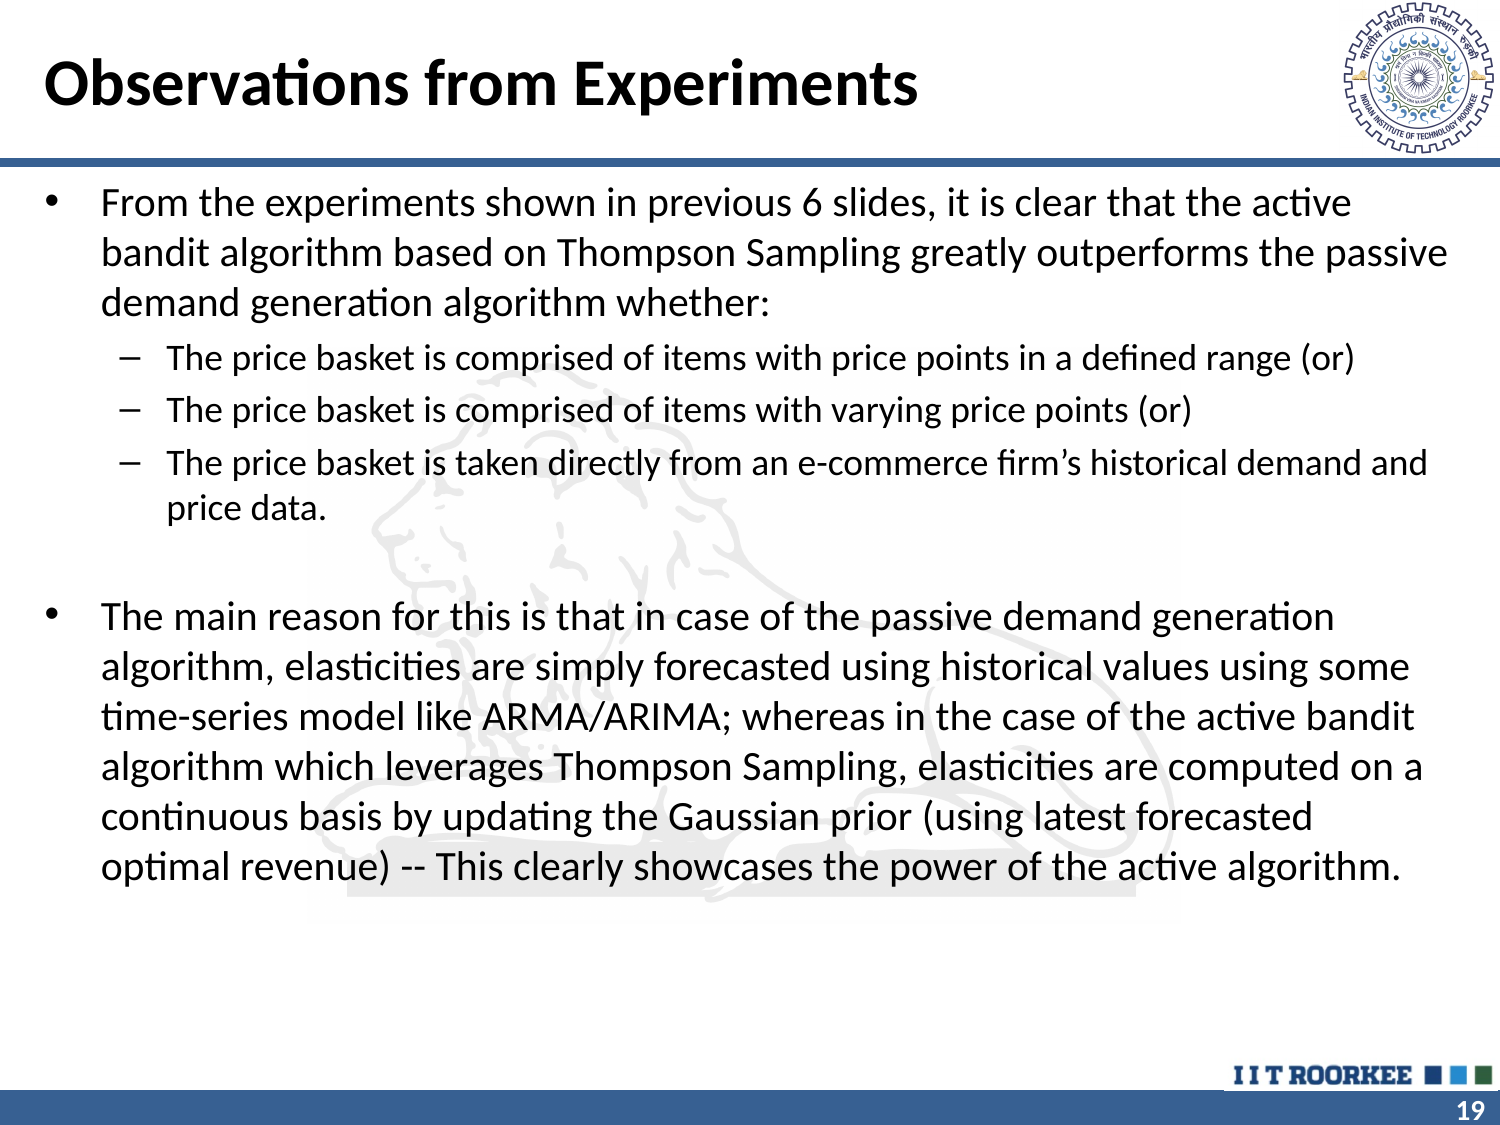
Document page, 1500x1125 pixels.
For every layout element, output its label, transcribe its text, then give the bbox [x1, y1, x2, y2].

list From the experiments shown in previous 6 slides, it is clear that the active bandit algorithm based on Thompson Sampling greatly outperforms the passive demand generation algorithm whether: The price basket is comprised of items with price points in a defined range (or) The price basket is comprised of items with varying price points (or) The price basket is taken directly from an e-commerce firm’s historical demand and price data. The main reason for this is that in case of the passive demand generation algorithm, elasticities are simply forecasted using historical values using some time-series model like ARMA/ARIMA; whereas in the case of the active bandit algorithm which leverages Thompson Sampling, elasticities are computed on a continuous basis by updating the Gaussian prior (using latest forecasted optimal revenue) -- This clearly showcases the power of the active algorithm. [29, 167, 1468, 1092]
picture [1339, 0, 1500, 158]
picture [1468, 1057, 1498, 1091]
title Observations from Experiments [29, 33, 1185, 125]
